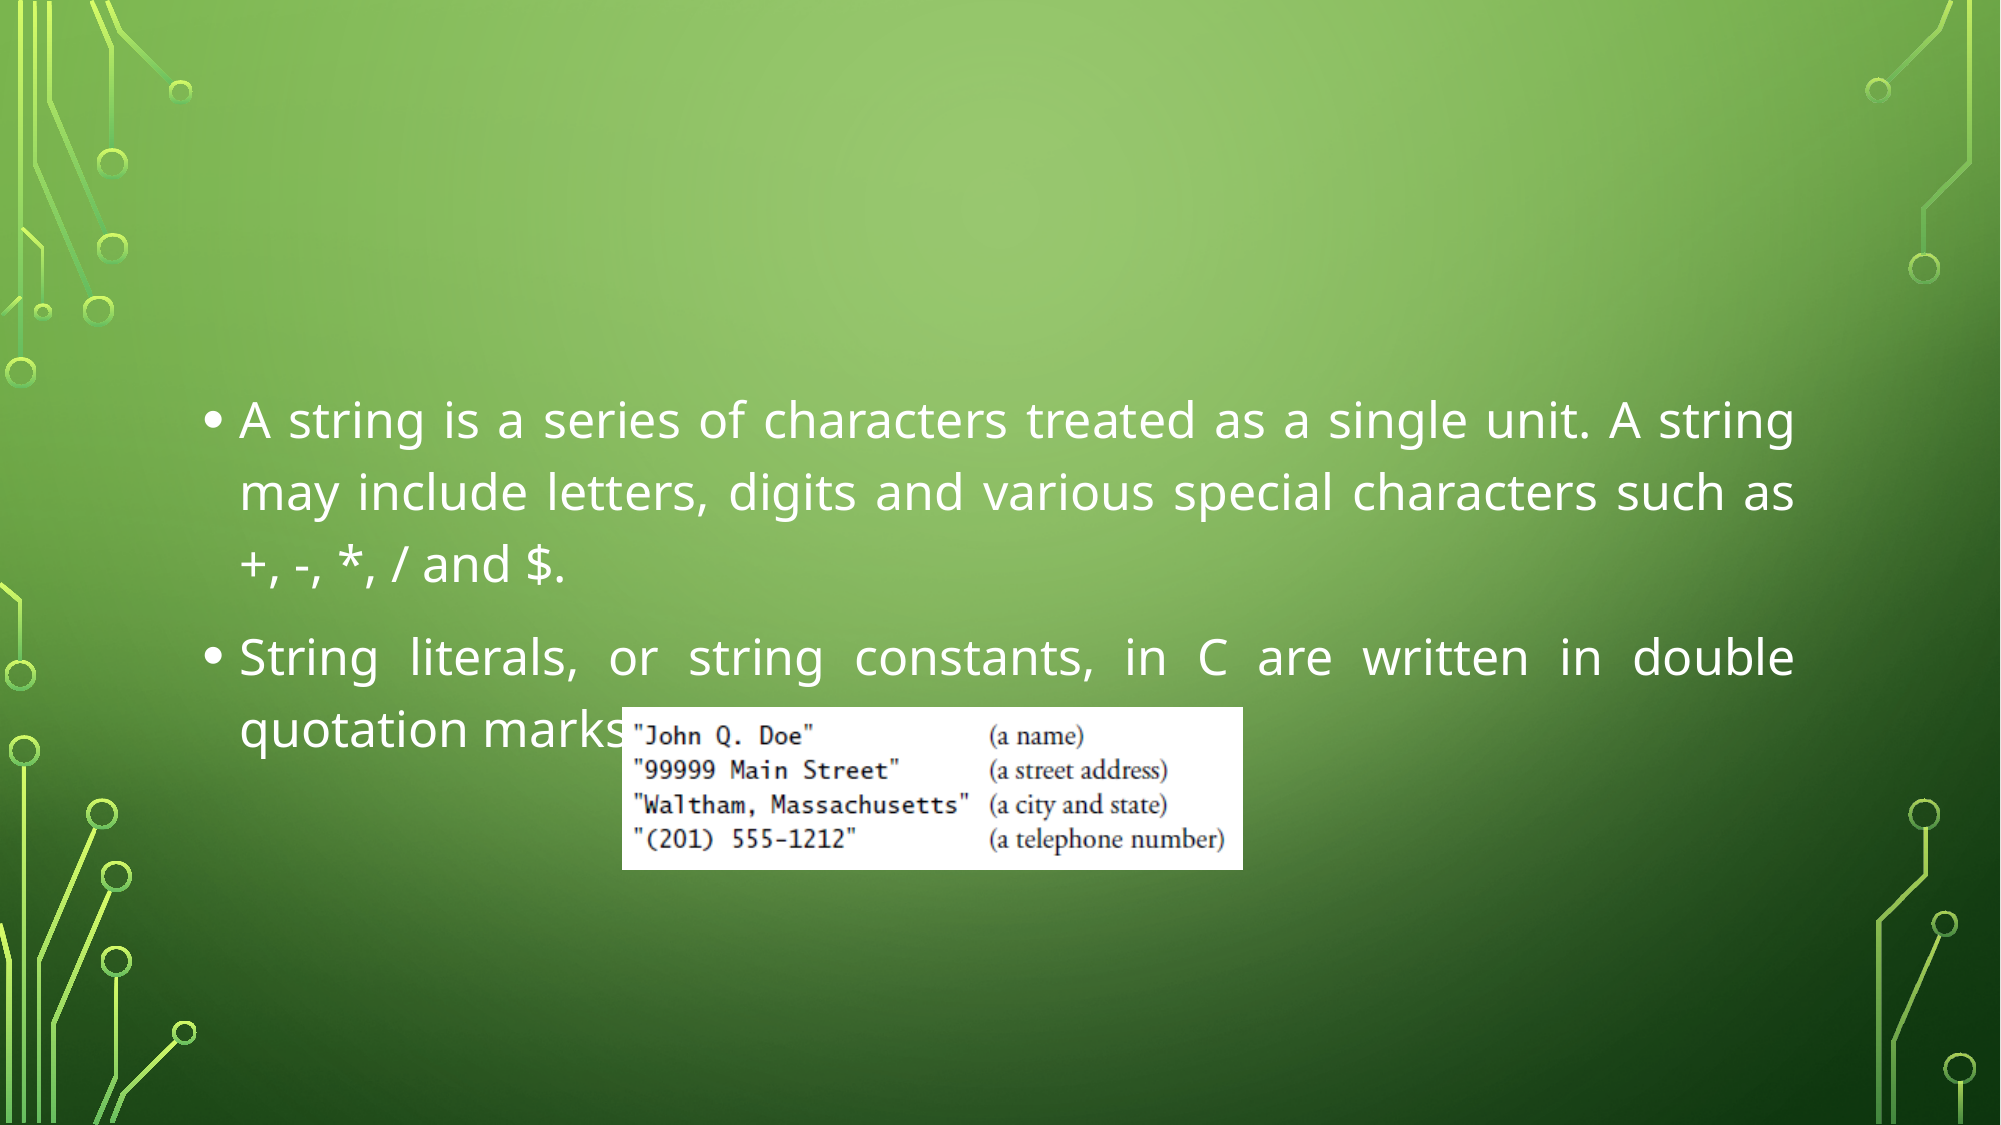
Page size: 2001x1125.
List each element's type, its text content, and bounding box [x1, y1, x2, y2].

list A string is a series of characters treated as a single unit. A string may include letters, digits and various special characters such as +, -, *, / and $. String literals, or string constants, in C are written in double quotation marks as follows: [187, 369, 1813, 950]
picture [622, 707, 1243, 871]
